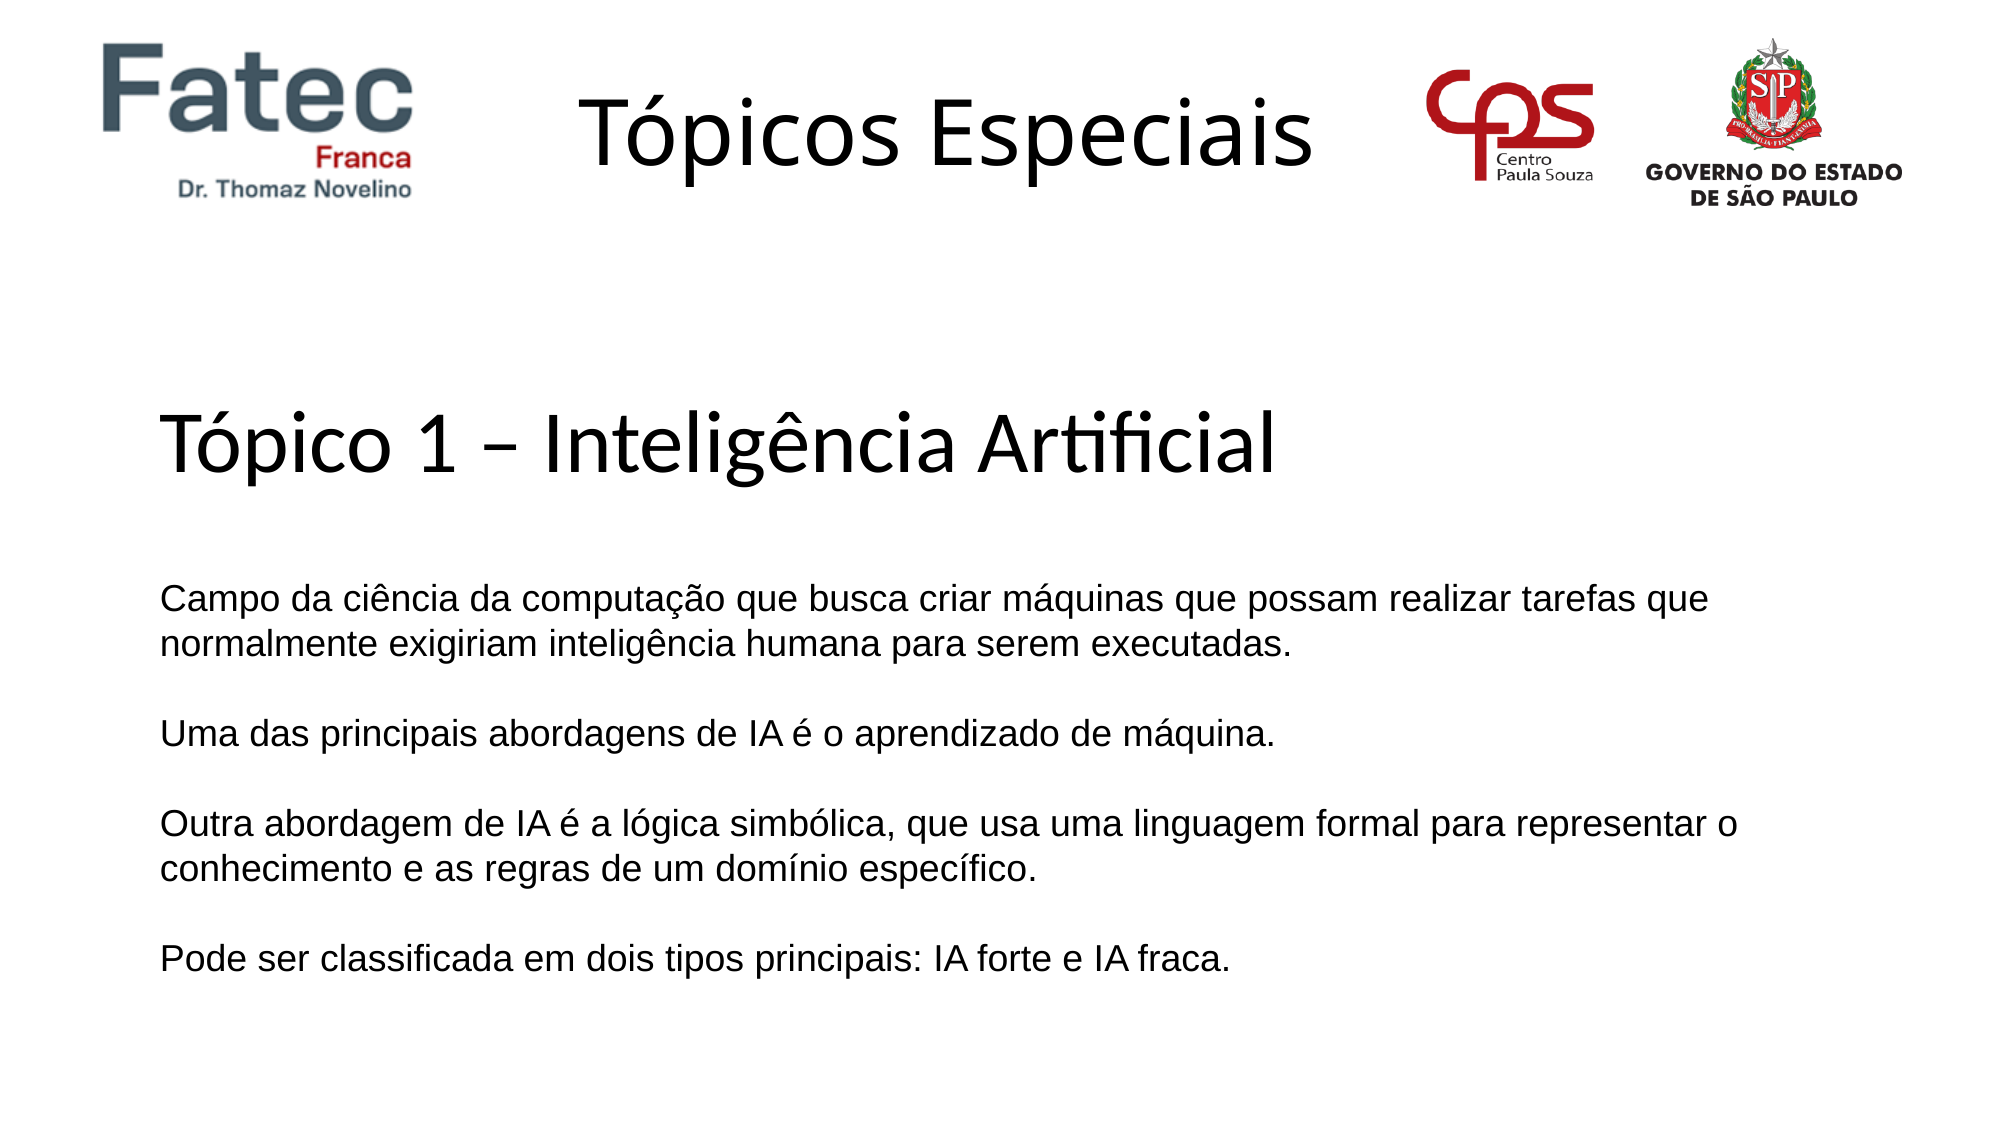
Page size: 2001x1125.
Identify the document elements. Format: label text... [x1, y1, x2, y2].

picture [1322, 38, 1902, 206]
text_box Campo da ciência da computação que busca criar máquinas que possam realizar tarefas que normalmente exigiriam inteligência humana para serem executadas. Uma das principais abordagens de IA é o aprendizado de máquina. Outra abordagem de IA é a lógica simbólica, que usa uma linguagem formal para representar o conhecimento e as regras de um domínio específico. Pode ser classificada em dois tipos principais: IA forte e IA fraca. [139, 564, 1810, 990]
picture [99, 38, 419, 201]
text_box Tópico 1 – Inteligência Artificial [139, 373, 1810, 501]
